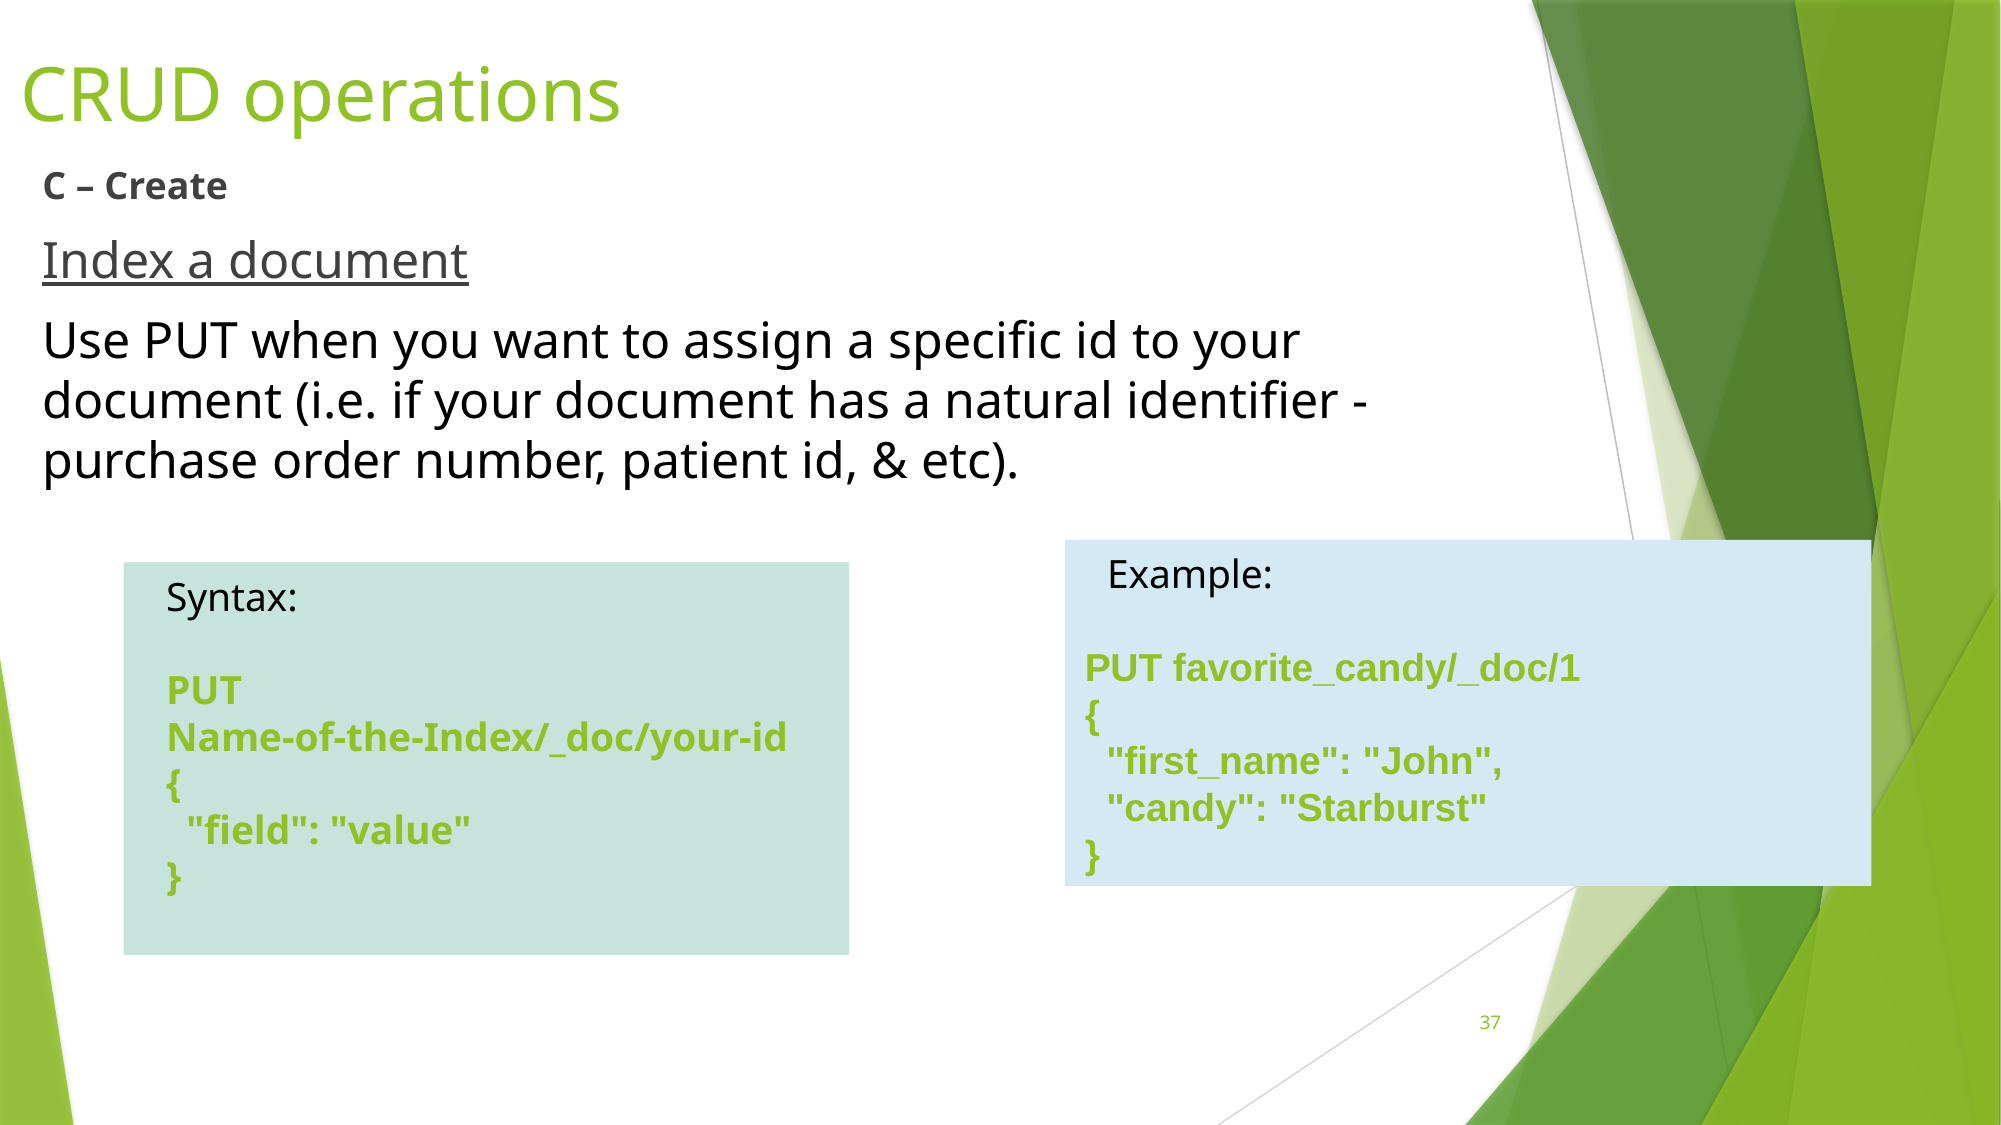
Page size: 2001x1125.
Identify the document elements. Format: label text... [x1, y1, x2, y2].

title CRUD operations [0, 0, 1531, 142]
text_box Example: PUT favorite_candy/_doc/1 { "first_name": "John", "candy": "Starburst" } [1064, 539, 1872, 886]
slide_number 37 [1409, 991, 1522, 1051]
list C – Create Index a document Use PUT when you want to assign a specific id to your document (i.e. if your document has a natural identifier - purchase order number, patient id, & etc). [0, 142, 1531, 563]
text_box Syntax: PUT Name-of-the-Index/_doc/your-id { "field": "value" } [123, 562, 849, 956]
